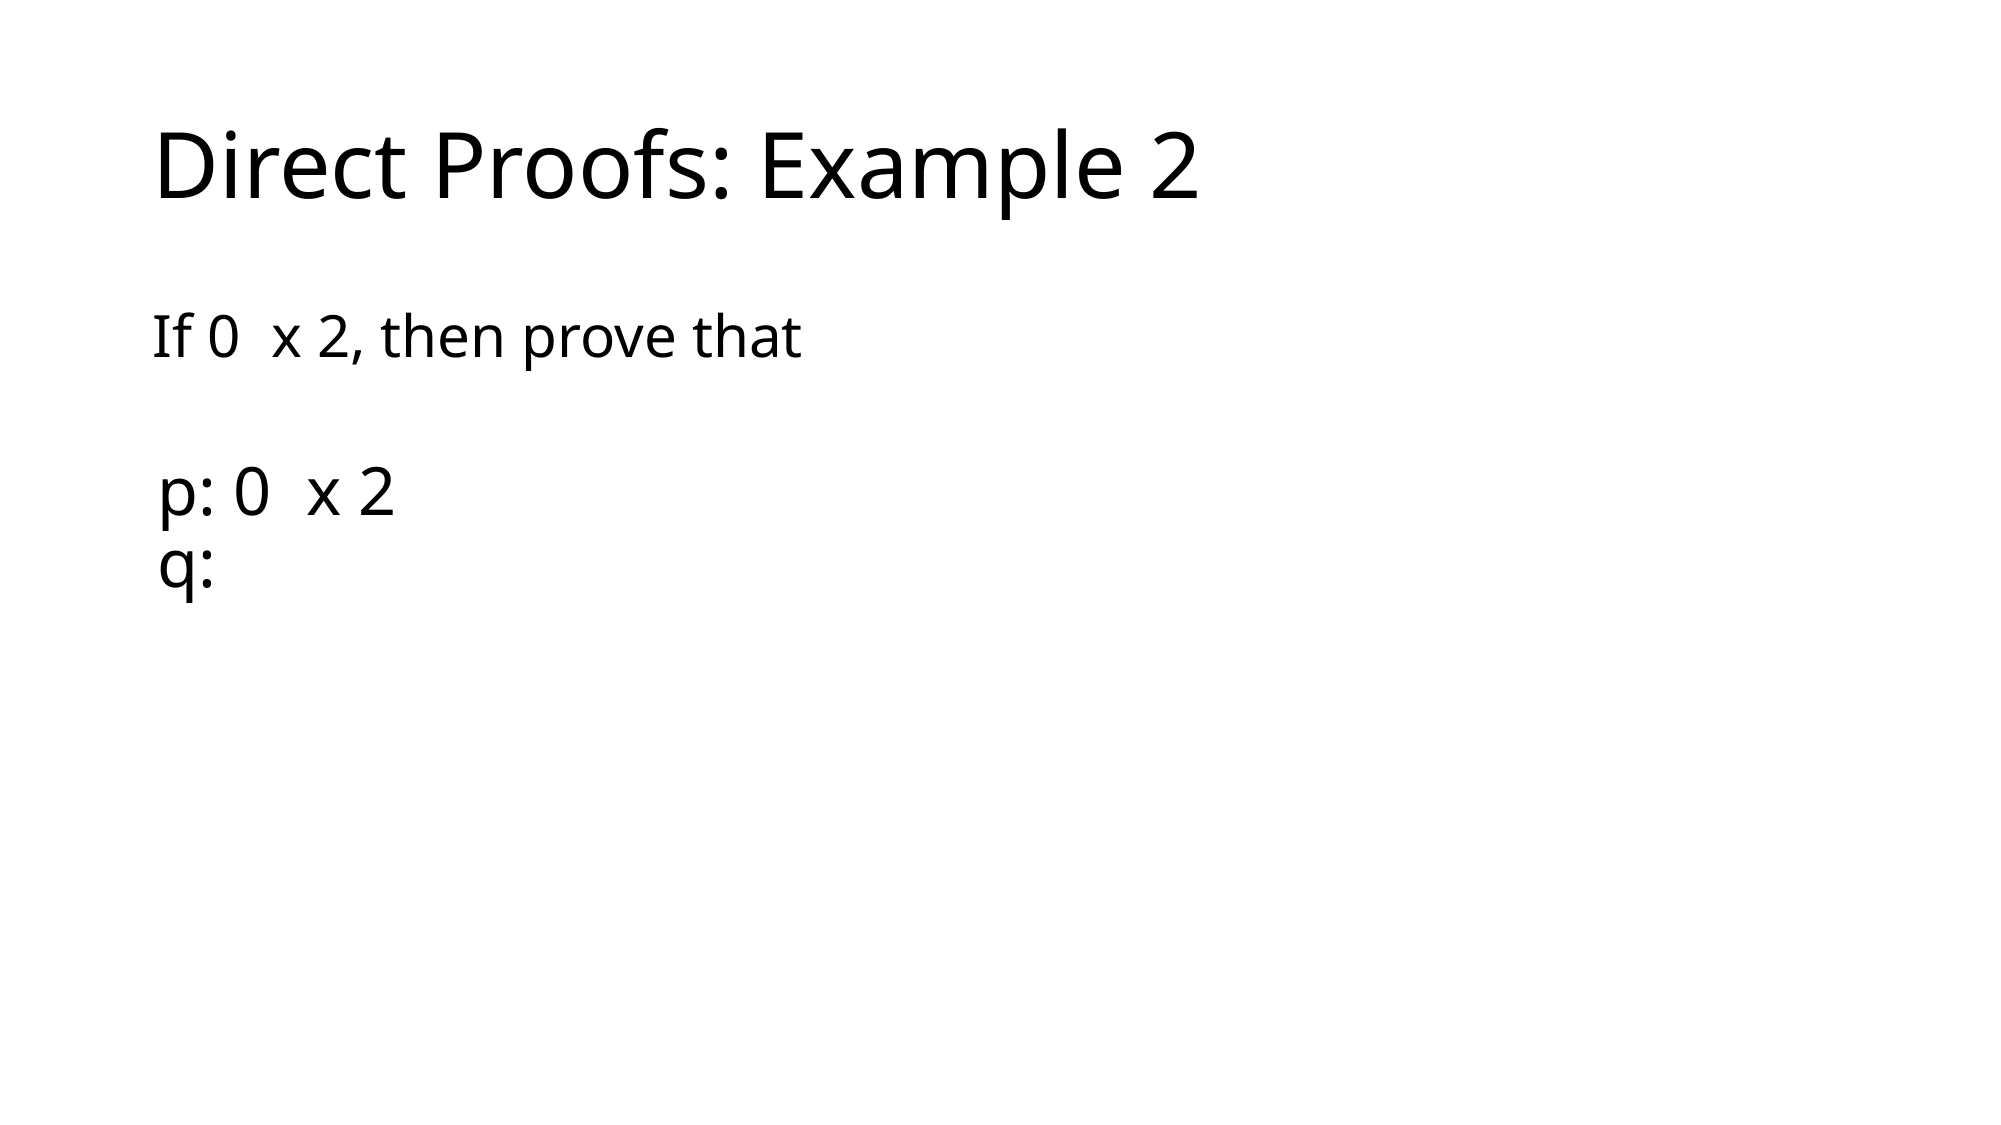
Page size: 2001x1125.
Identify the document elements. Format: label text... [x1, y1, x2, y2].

title Direct Proofs: Example 2 [137, 59, 1863, 278]
